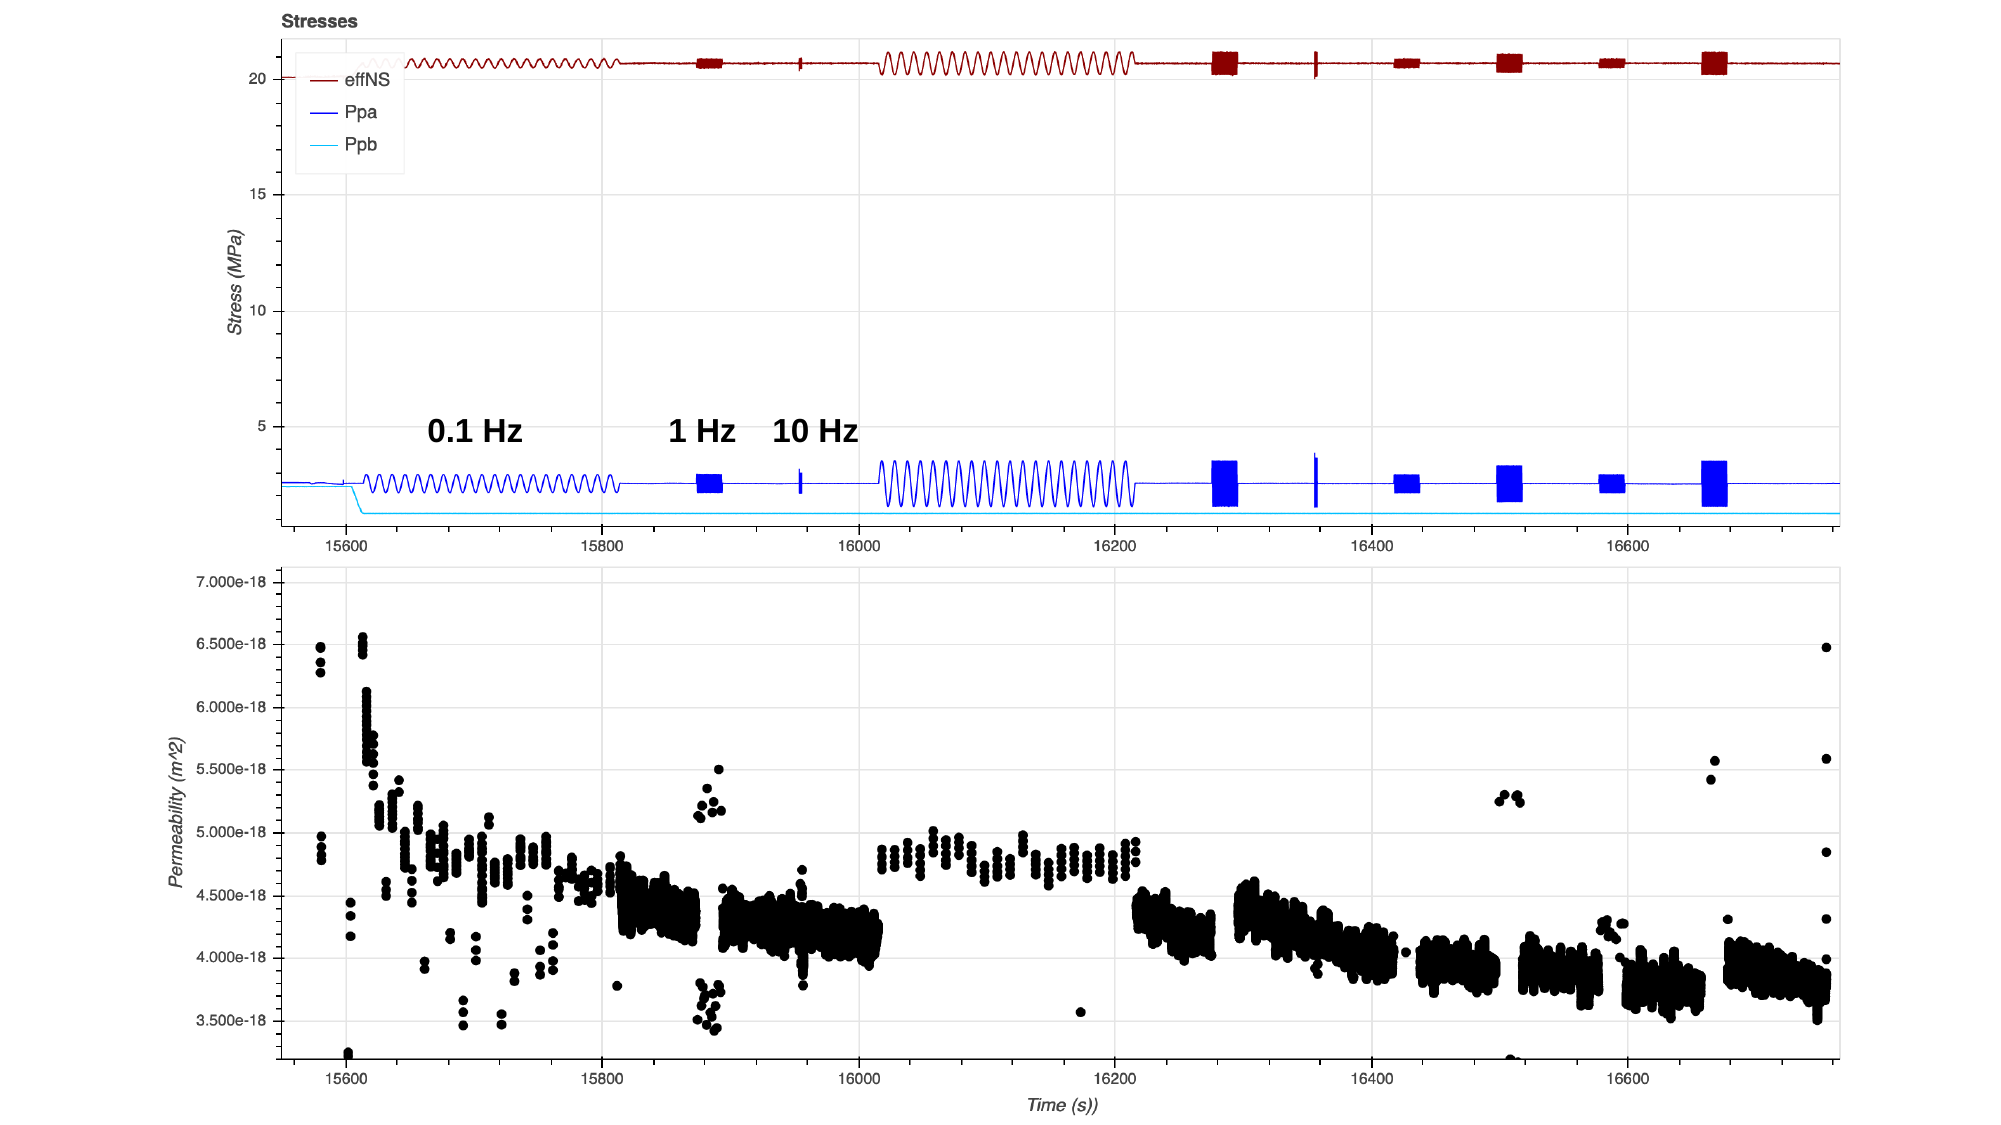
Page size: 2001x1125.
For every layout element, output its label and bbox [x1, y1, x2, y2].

picture [133, 0, 1867, 1125]
